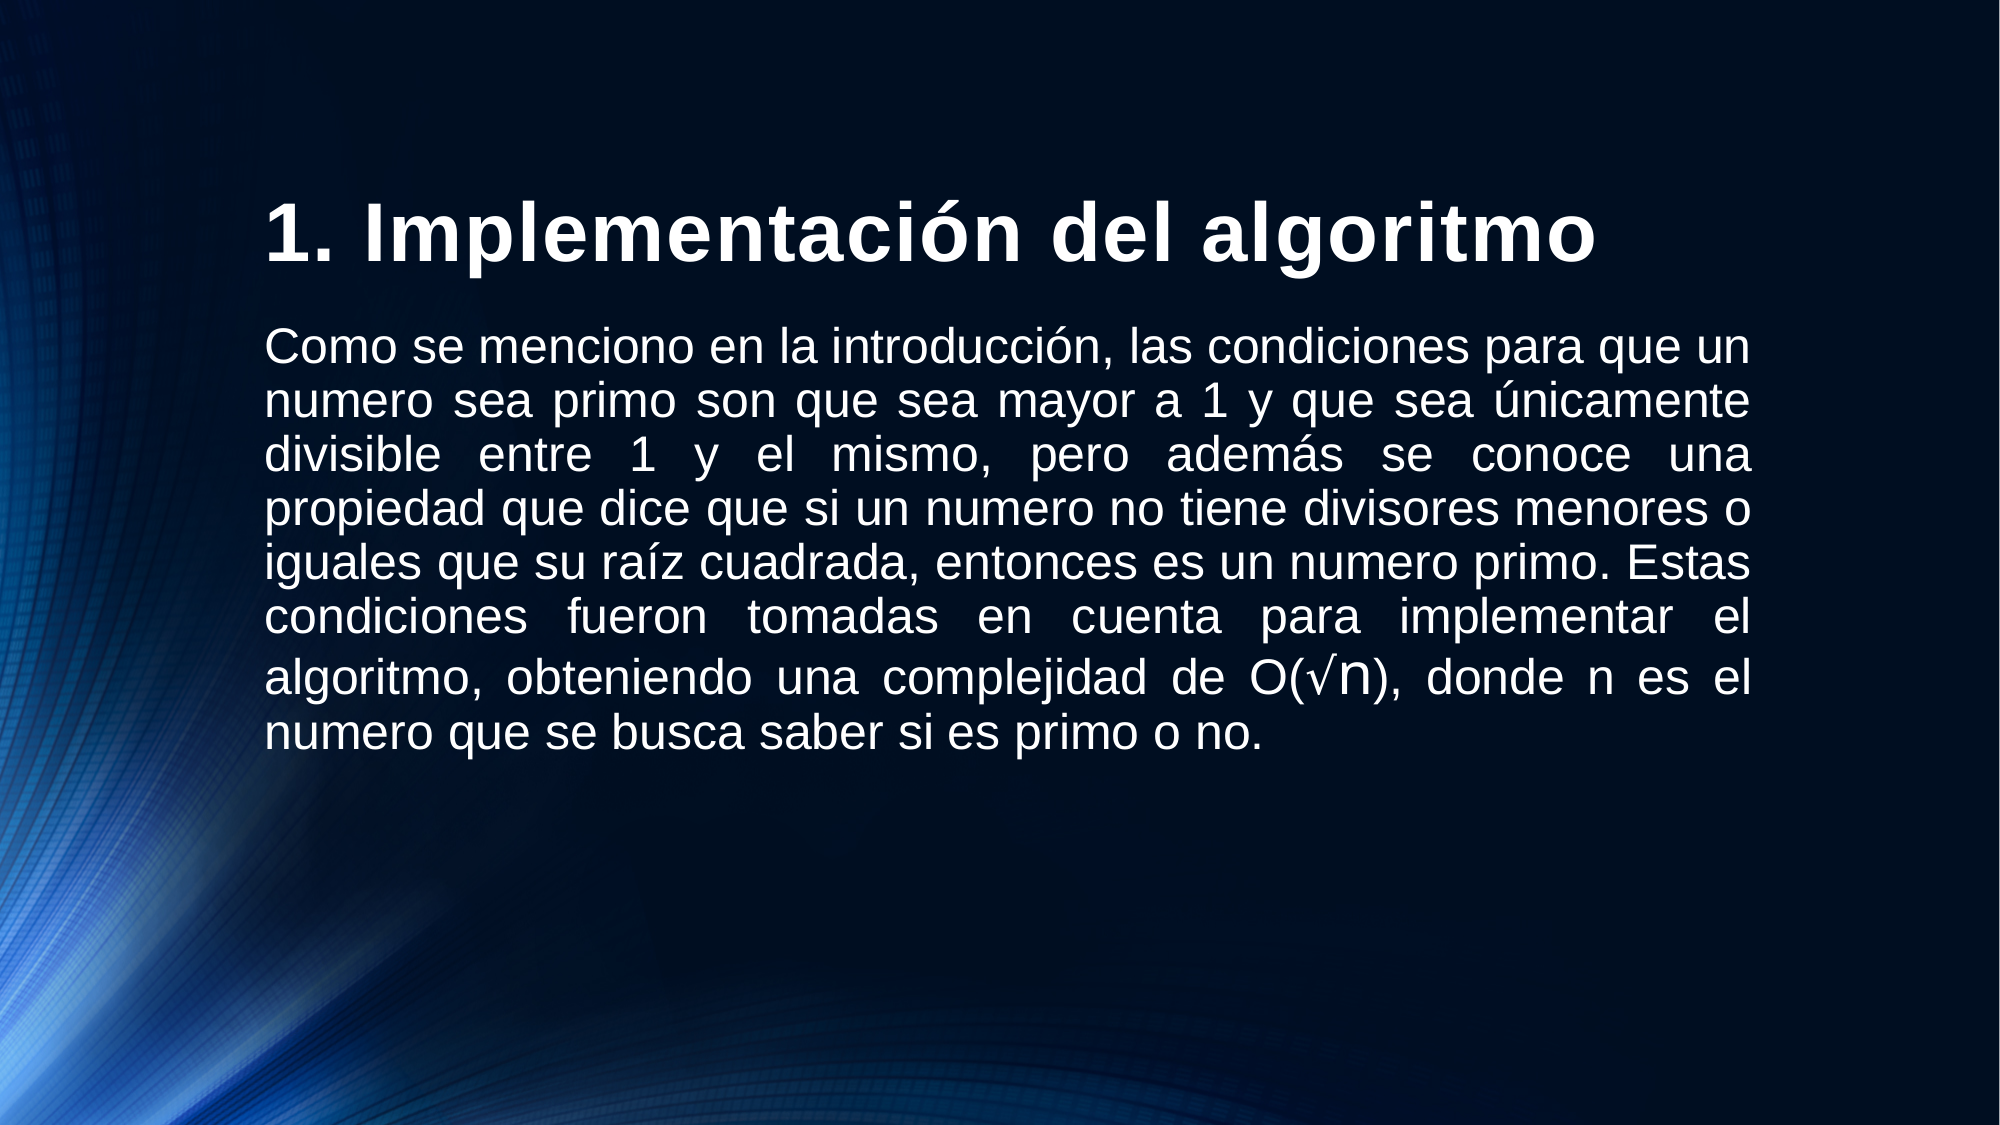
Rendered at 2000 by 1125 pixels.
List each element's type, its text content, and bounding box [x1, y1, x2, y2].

title 1. Implementación del algoritmo [249, 62, 1750, 288]
picture [0, 0, 2000, 1125]
list Como se menciono en la introducción, las condiciones para que un numero sea primo son que sea mayor a 1 y que sea únicamente divisible entre 1 y el mismo, pero además se conoce una propiedad que dice que si un numero no tiene divisores menores o iguales que su raíz cuadrada, entonces es un numero primo. Estas condiciones fueron tomadas en cuenta para implementar el algoritmo, obteniendo una complejidad de O(√n), donde n es el numero que se busca saber si es primo o no. [249, 312, 1768, 988]
